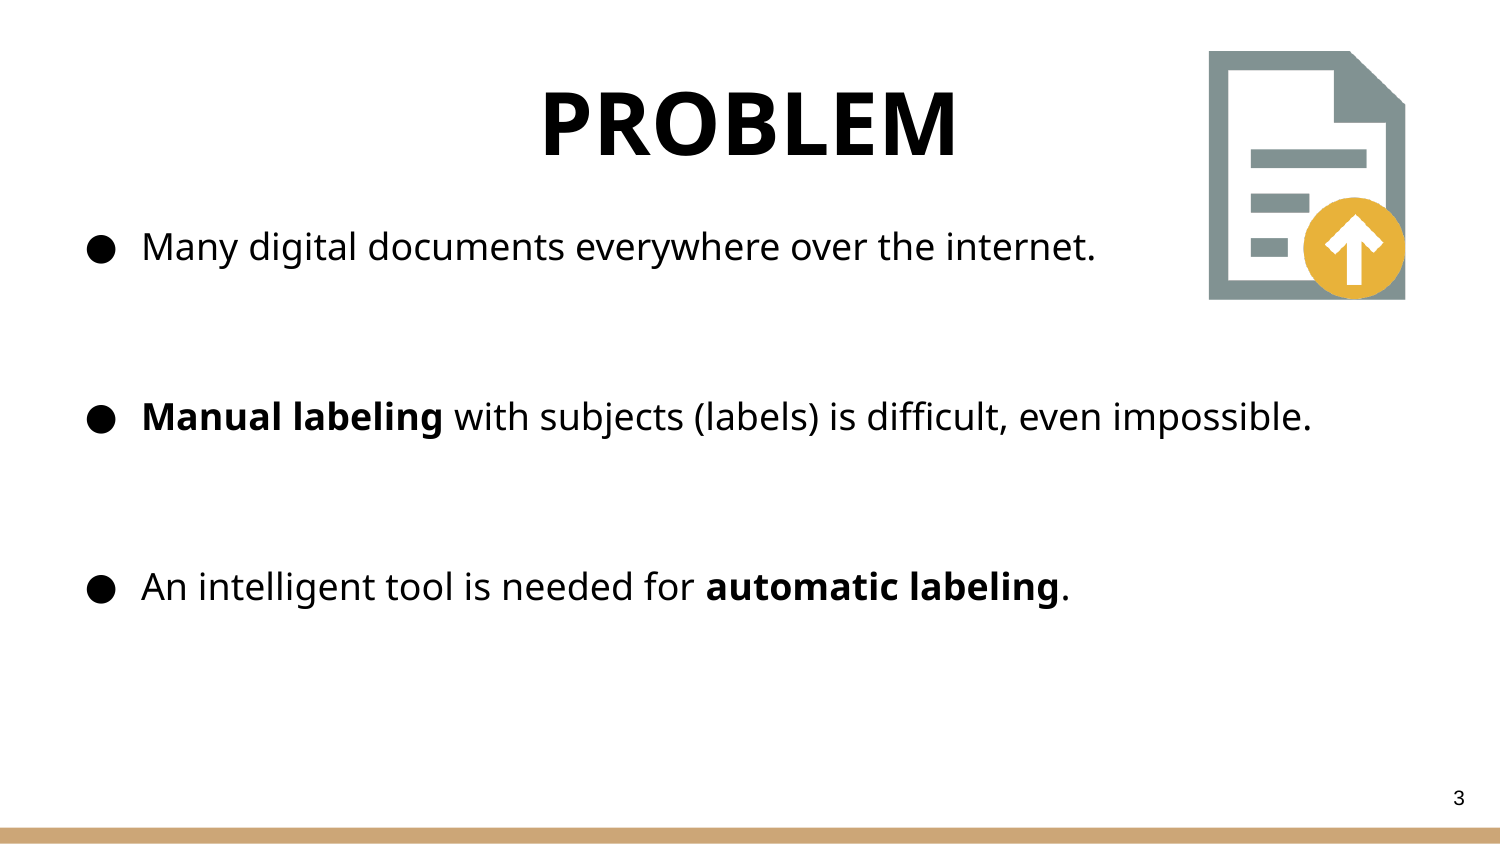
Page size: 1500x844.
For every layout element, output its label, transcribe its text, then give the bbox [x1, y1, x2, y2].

list Many digital documents everywhere over the internet. Manual labeling with subjects (labels) is difficult, even impossible. An intelligent tool is needed for automatic labeling. [51, 200, 1449, 752]
title PROBLEM [51, 51, 1159, 189]
slide_number 3 [1389, 764, 1480, 830]
picture [1164, 33, 1450, 318]
